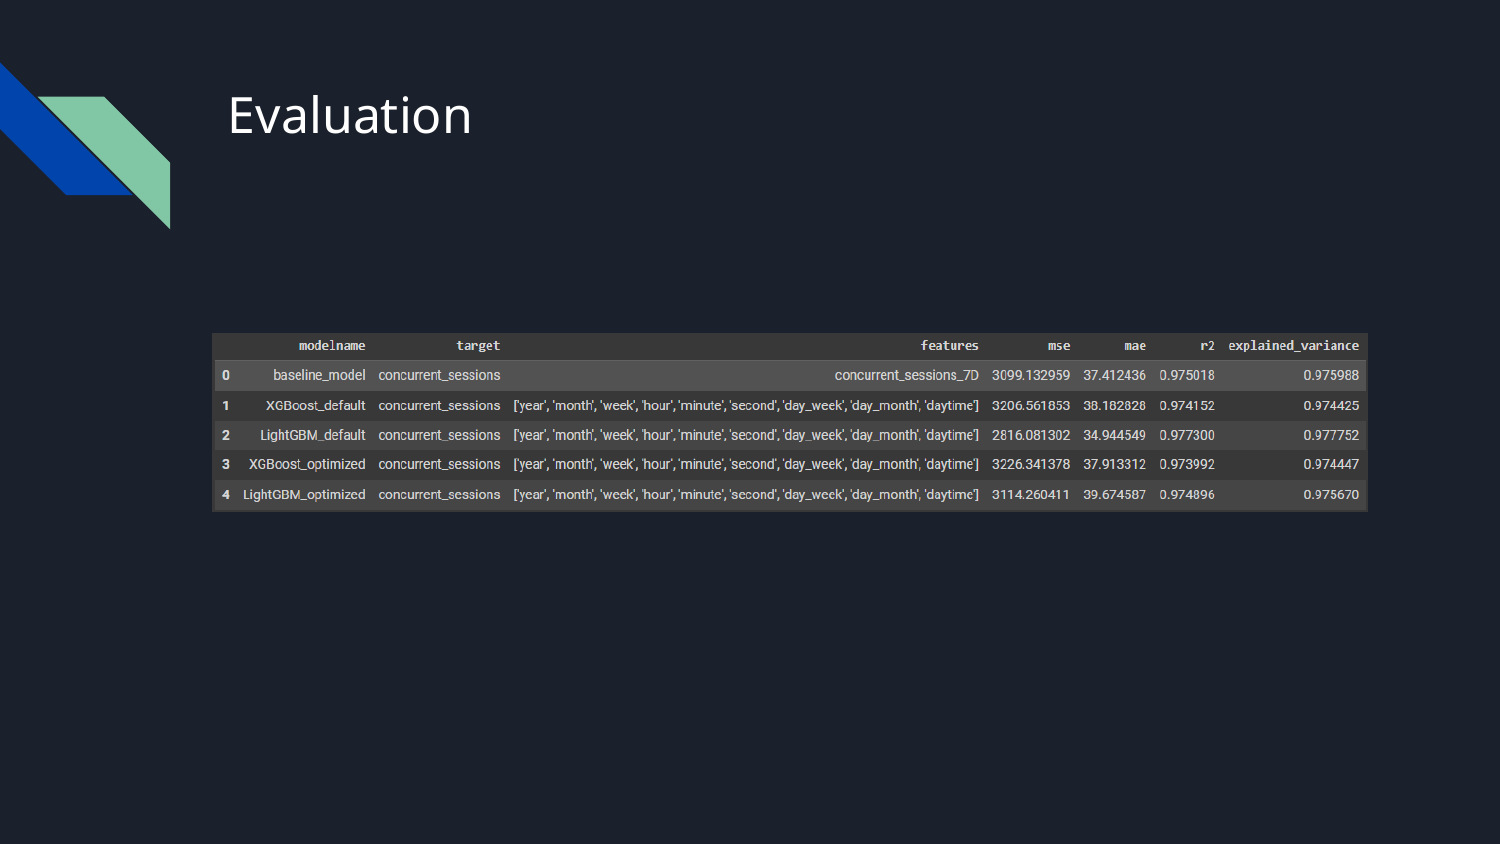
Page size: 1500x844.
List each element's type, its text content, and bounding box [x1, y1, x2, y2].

picture [212, 333, 1368, 513]
title Evaluation [212, 64, 1368, 215]
